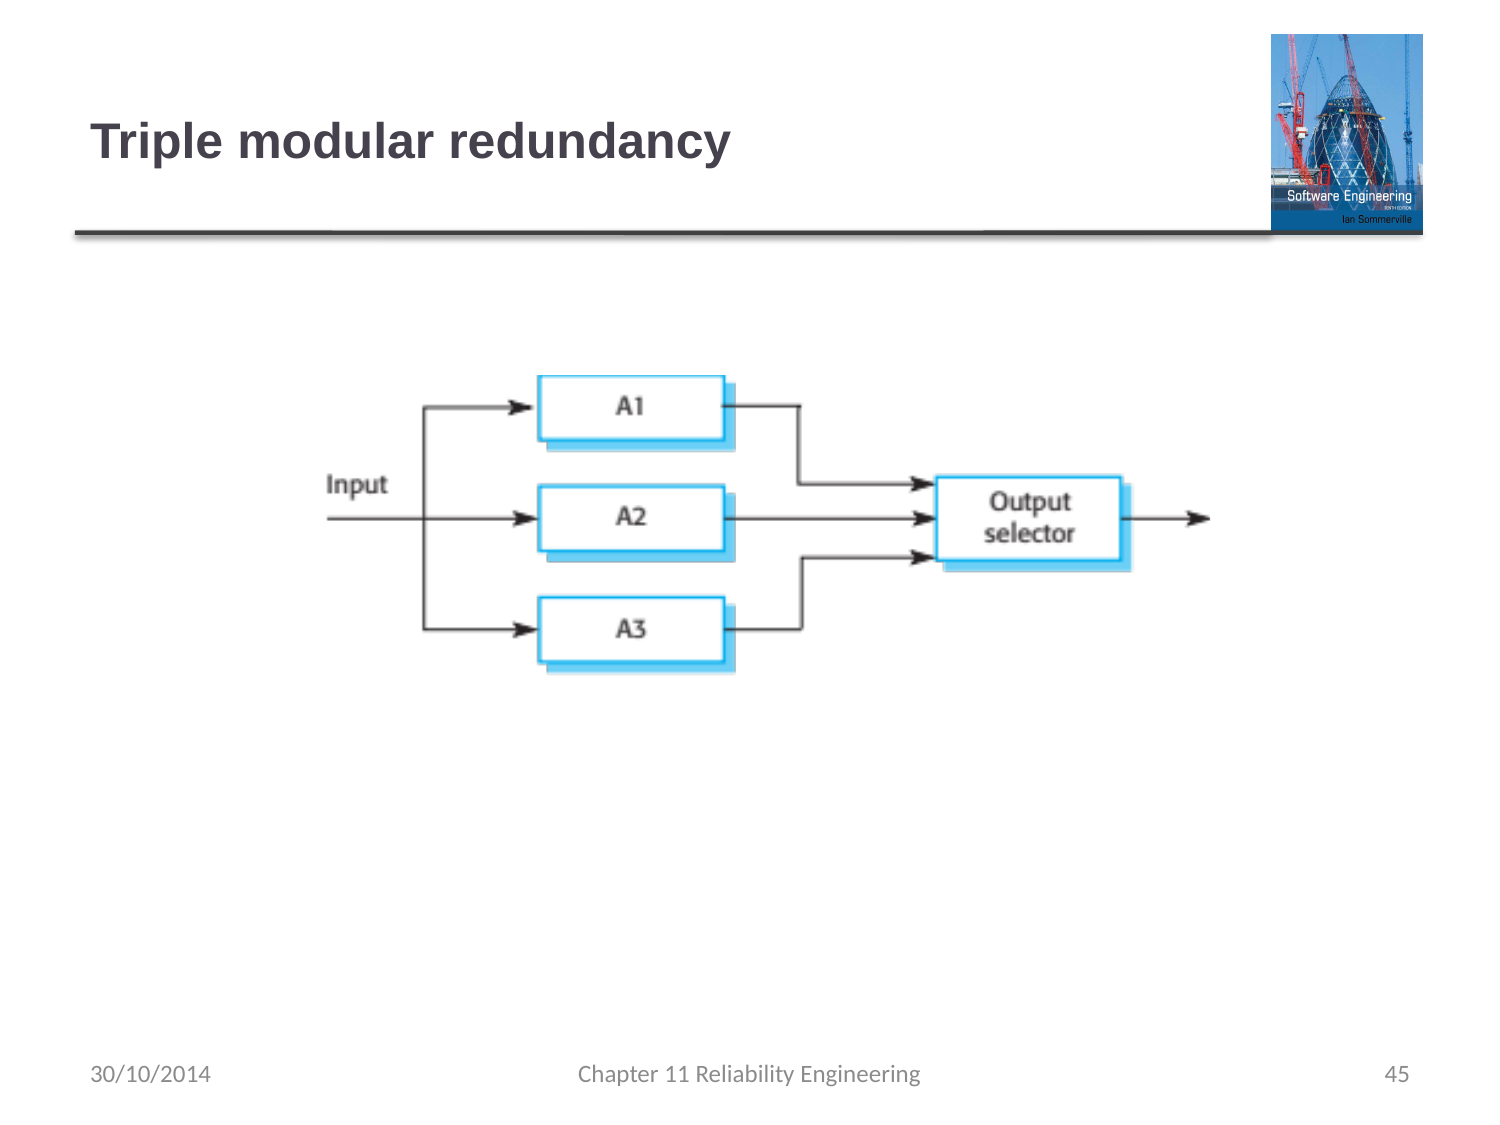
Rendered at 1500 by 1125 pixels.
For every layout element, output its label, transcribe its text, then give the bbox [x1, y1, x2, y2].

picture [323, 374, 1211, 958]
picture [1271, 34, 1423, 230]
title Triple modular redundancy [74, 44, 1272, 233]
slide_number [75, 1042, 425, 1103]
footer Chapter 11 Reliability Engineering [512, 1042, 988, 1103]
slide_number 45 [1074, 1042, 1425, 1103]
